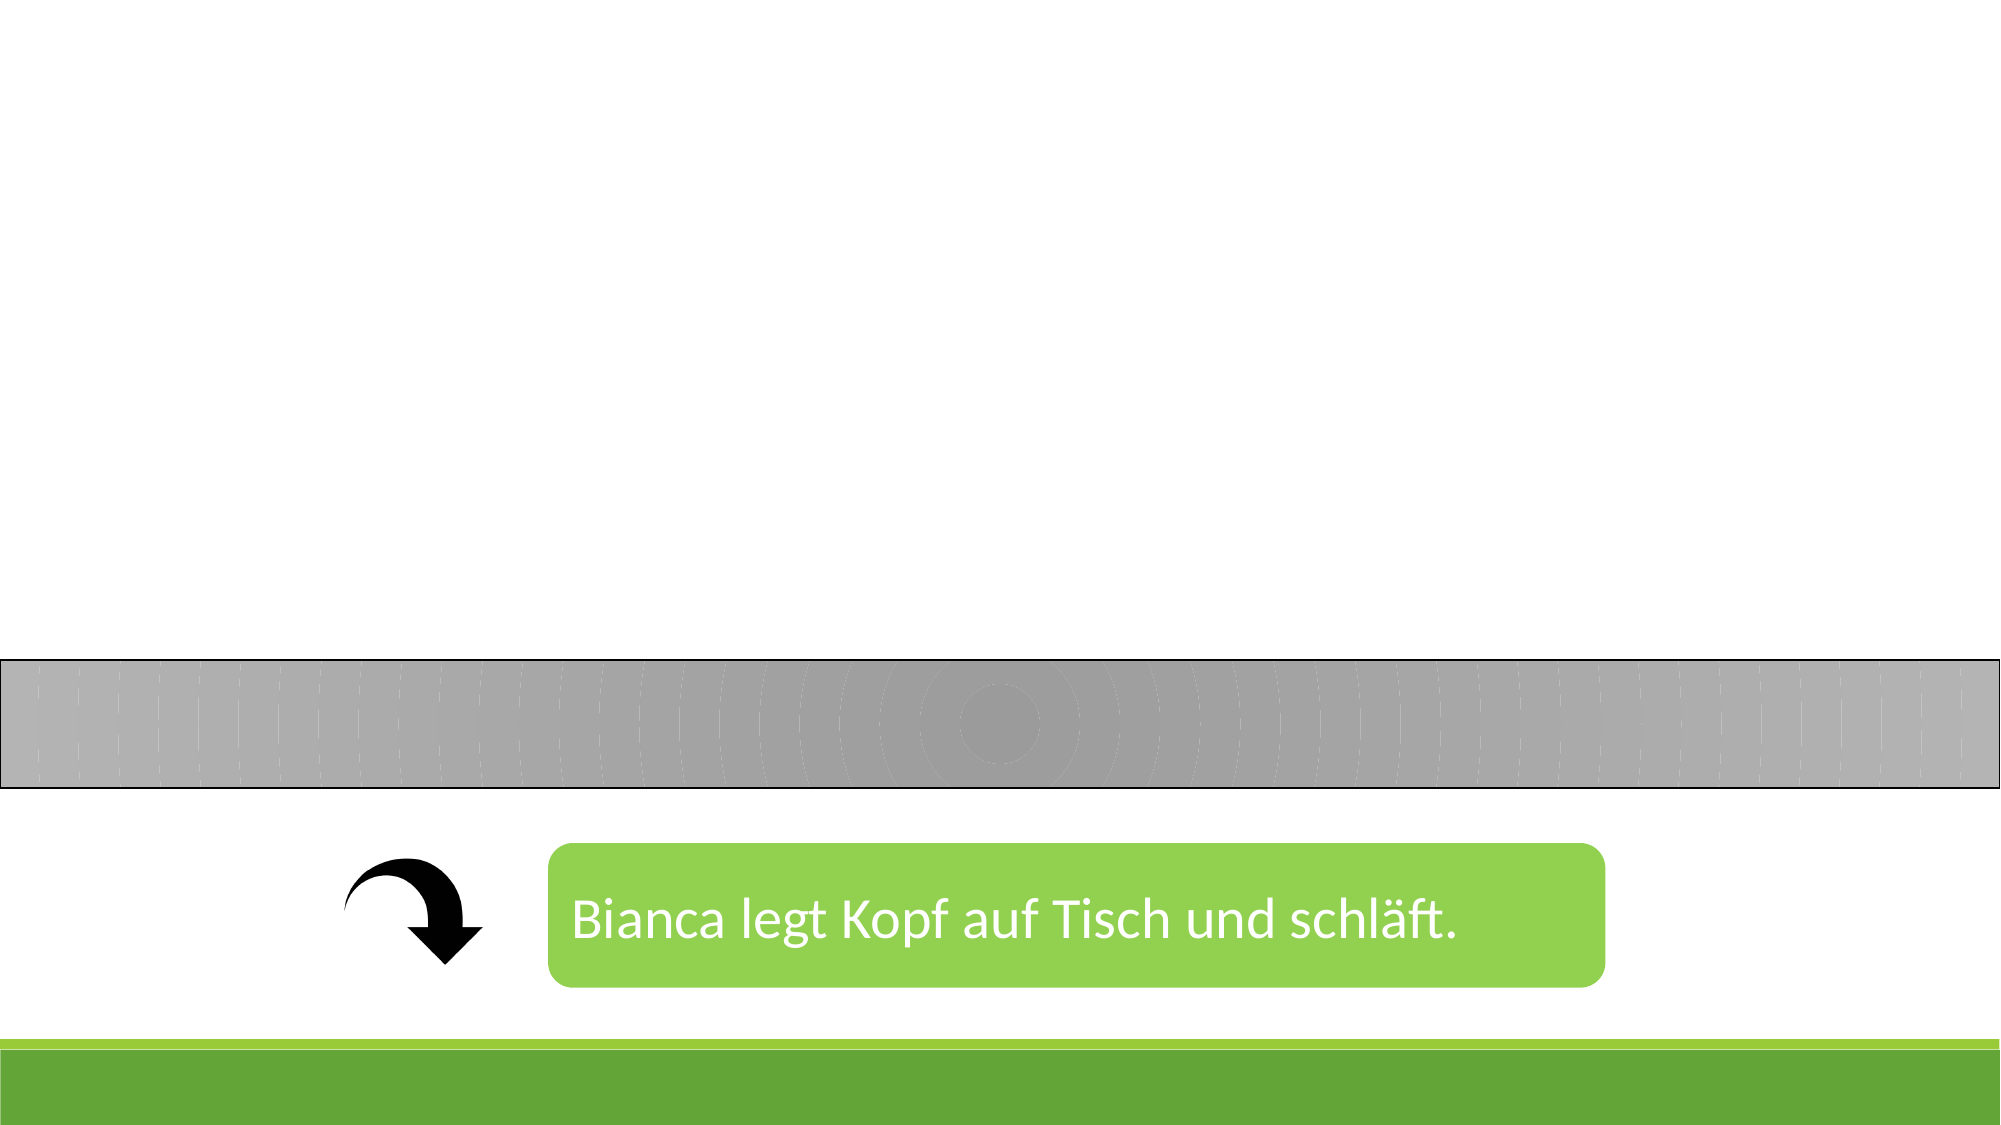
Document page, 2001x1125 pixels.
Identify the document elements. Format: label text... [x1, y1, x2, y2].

text_box Bianca legt Kopf auf Tisch und schläft. [548, 843, 1606, 988]
picture [337, 835, 489, 987]
text_box [0, 659, 2000, 789]
